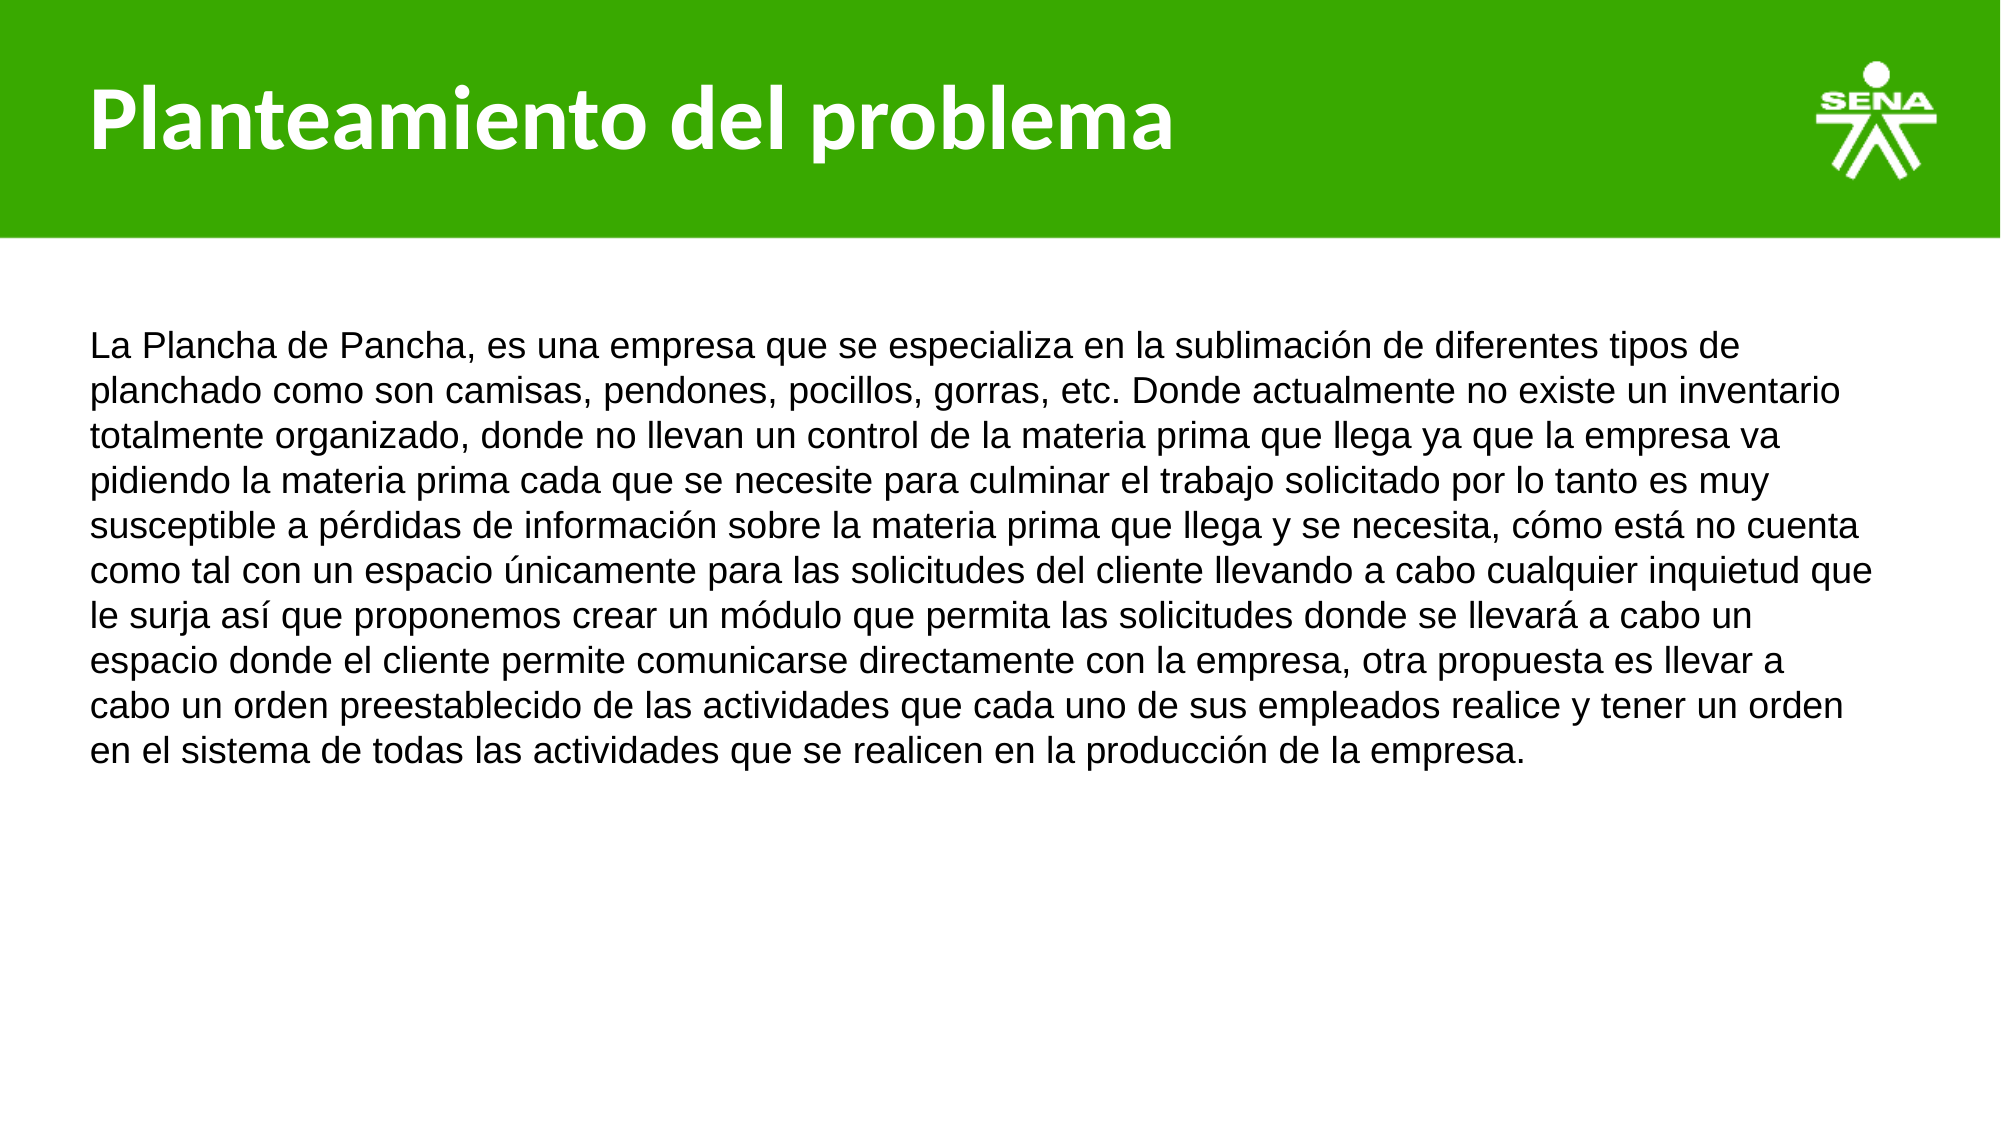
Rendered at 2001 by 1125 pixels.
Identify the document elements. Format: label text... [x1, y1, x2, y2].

title Planteamiento del problema [74, 18, 1800, 236]
text_box La Plancha de Pancha, es una empresa que se especializa en la sublimación de diferentes tipos de planchado como son camisas, pendones, pocillos, gorras, etc. Donde actualmente no existe un inventario totalmente organizado, donde no llevan un control de la materia prima que llega ya que la empresa va pidiendo la materia prima cada que se necesite para culminar el trabajo solicitado por lo tanto es muy susceptible a pérdidas de información sobre la materia prima que llega y se necesita, cómo está no cuenta como tal con un espacio únicamente para las solicitudes del cliente llevando a cabo cualquier inquietud que le surja así que proponemos crear un módulo que permita las solicitudes donde se llevará a cabo un espacio donde el cliente permite comunicarse directamente con la empresa, otra propuesta es llevar a cabo un orden preestablecido de las actividades que cada uno de sus empleados realice y tener un orden en el sistema de todas las actividades que se realicen en la producción de la empresa. [74, 313, 1890, 779]
picture [0, 0, 2001, 1125]
